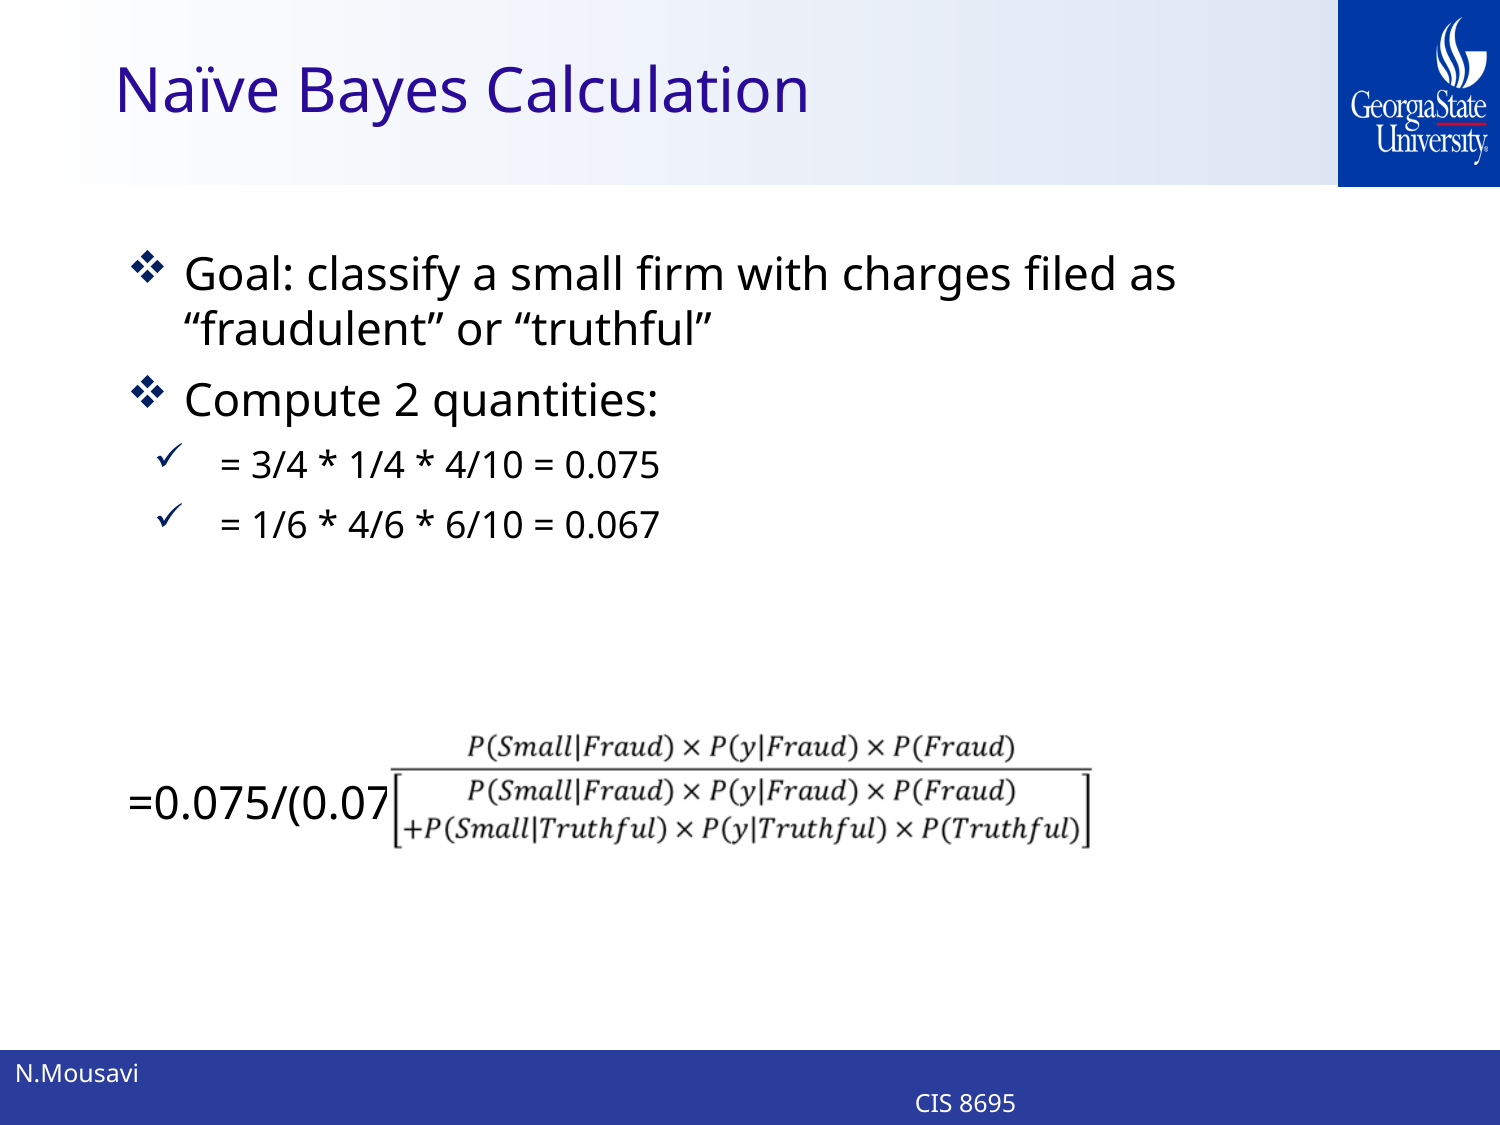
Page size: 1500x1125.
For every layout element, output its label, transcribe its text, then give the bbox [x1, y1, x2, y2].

title Naïve Bayes Calculation [99, 0, 1500, 185]
picture [387, 712, 1113, 876]
